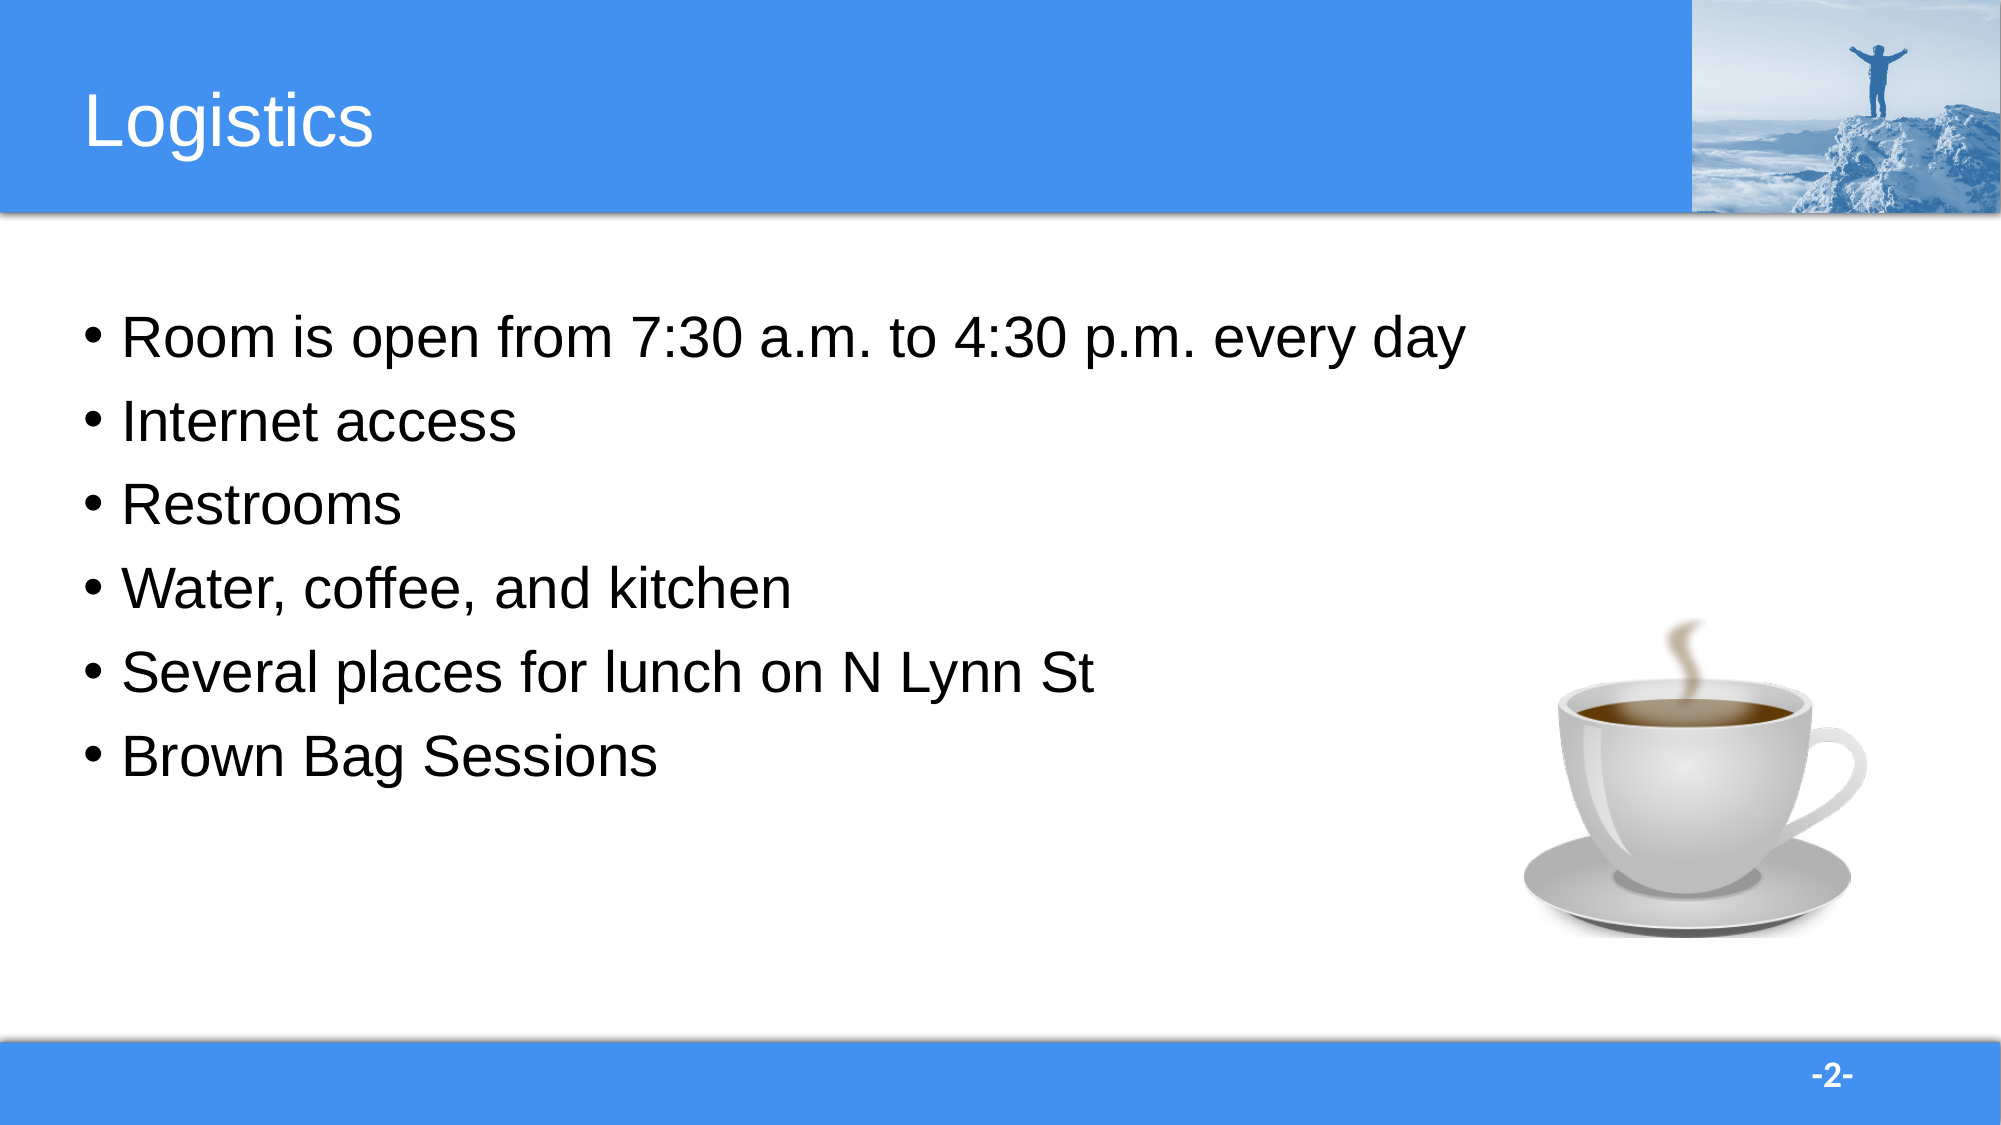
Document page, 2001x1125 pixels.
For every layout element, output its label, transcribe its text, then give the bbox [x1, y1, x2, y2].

list Room is open from 7:30 a.m. to 4:30 p.m. every day Internet access Restrooms Water, coffee, and kitchen Several places for lunch on N Lynn St Brown Bag Sessions [68, 299, 1932, 1014]
picture [1524, 618, 1867, 938]
title Logistics [68, 44, 1932, 200]
